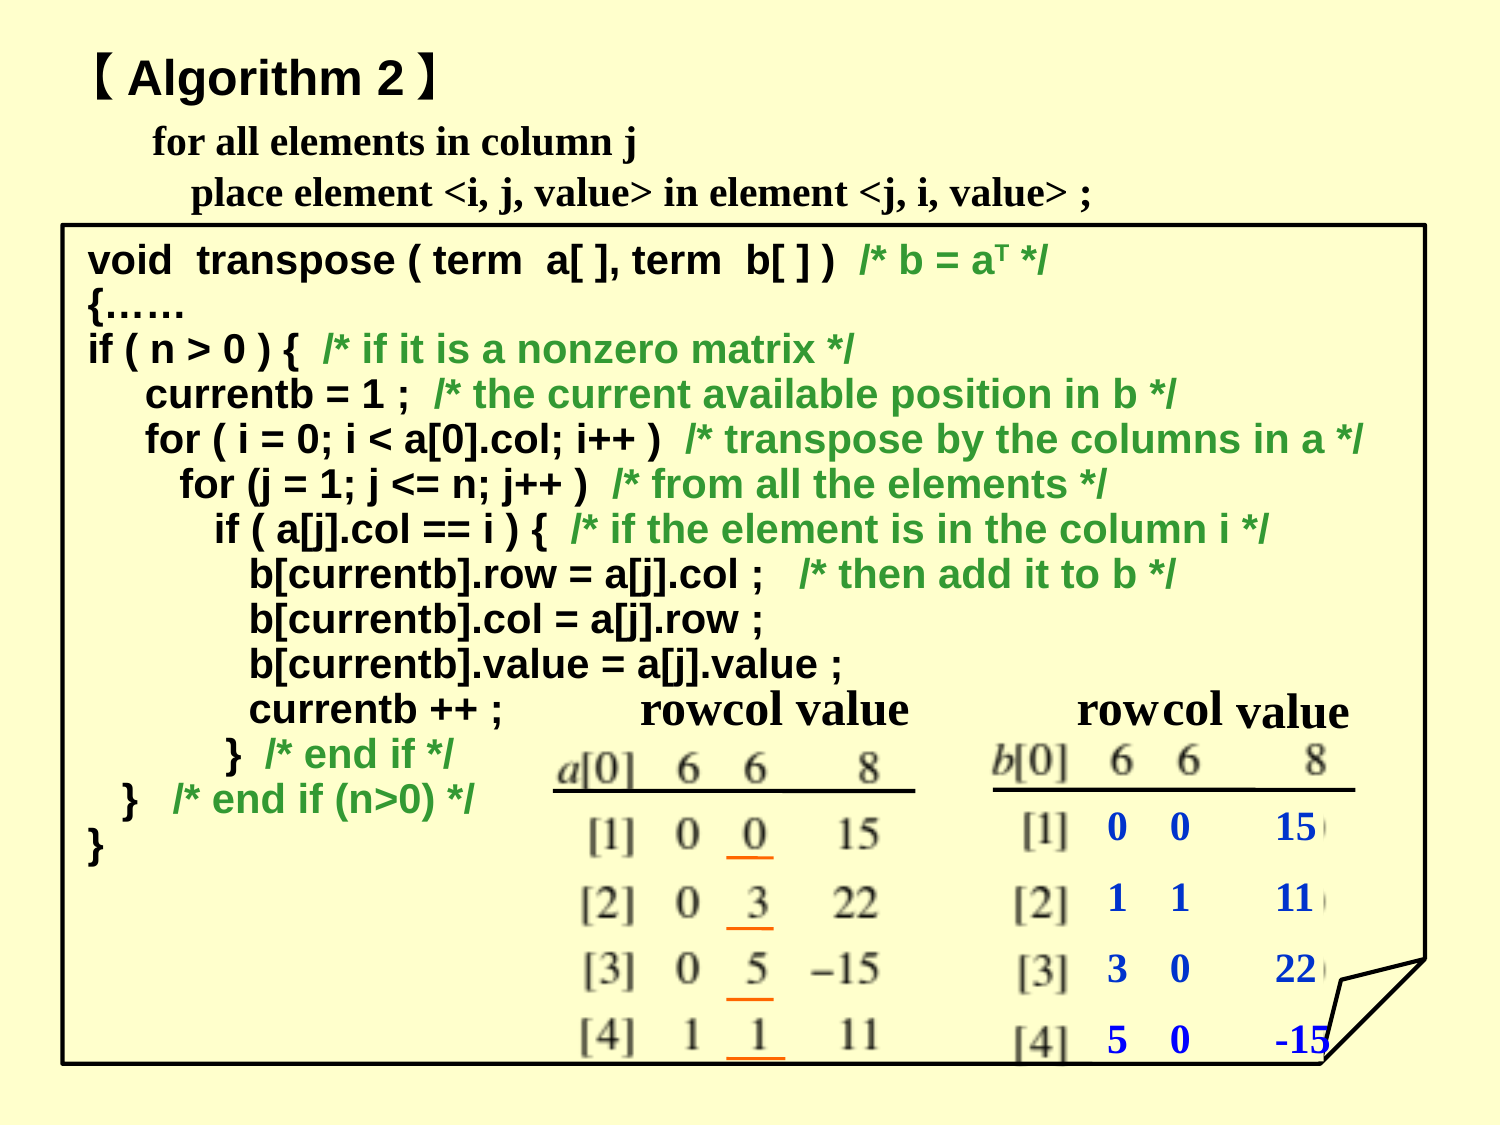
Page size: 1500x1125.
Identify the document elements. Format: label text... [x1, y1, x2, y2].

text_box 【Algorithm 2】 for all elements in column j place element <i, j, value> in element <j, i, value> ; [50, 37, 1425, 223]
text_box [528, 680, 916, 1125]
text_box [962, 680, 1356, 1125]
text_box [62, 224, 1426, 1064]
